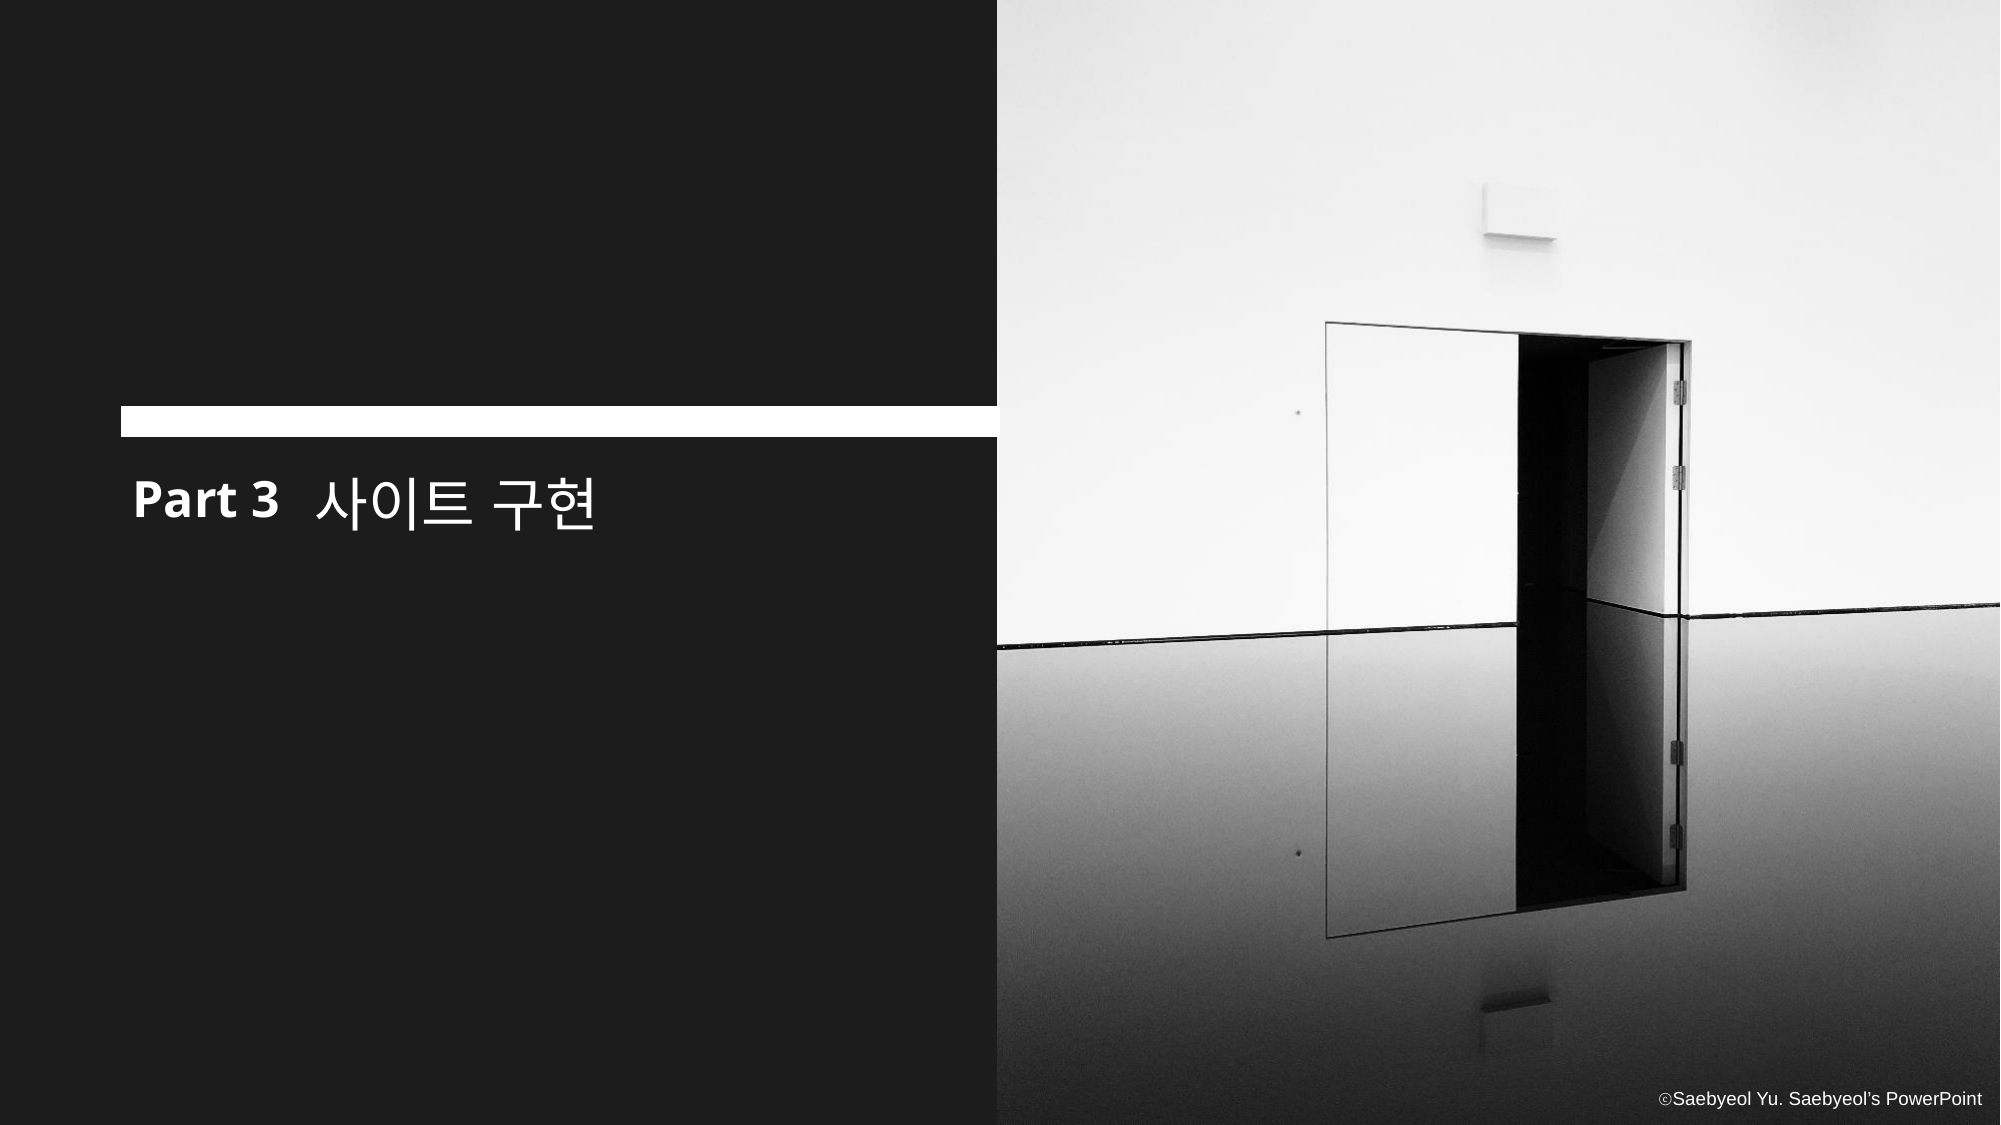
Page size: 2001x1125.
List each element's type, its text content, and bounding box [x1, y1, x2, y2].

text_box Part 3 [117, 460, 295, 535]
text_box 사이트 구현 [300, 460, 614, 545]
picture [996, 0, 2000, 1125]
